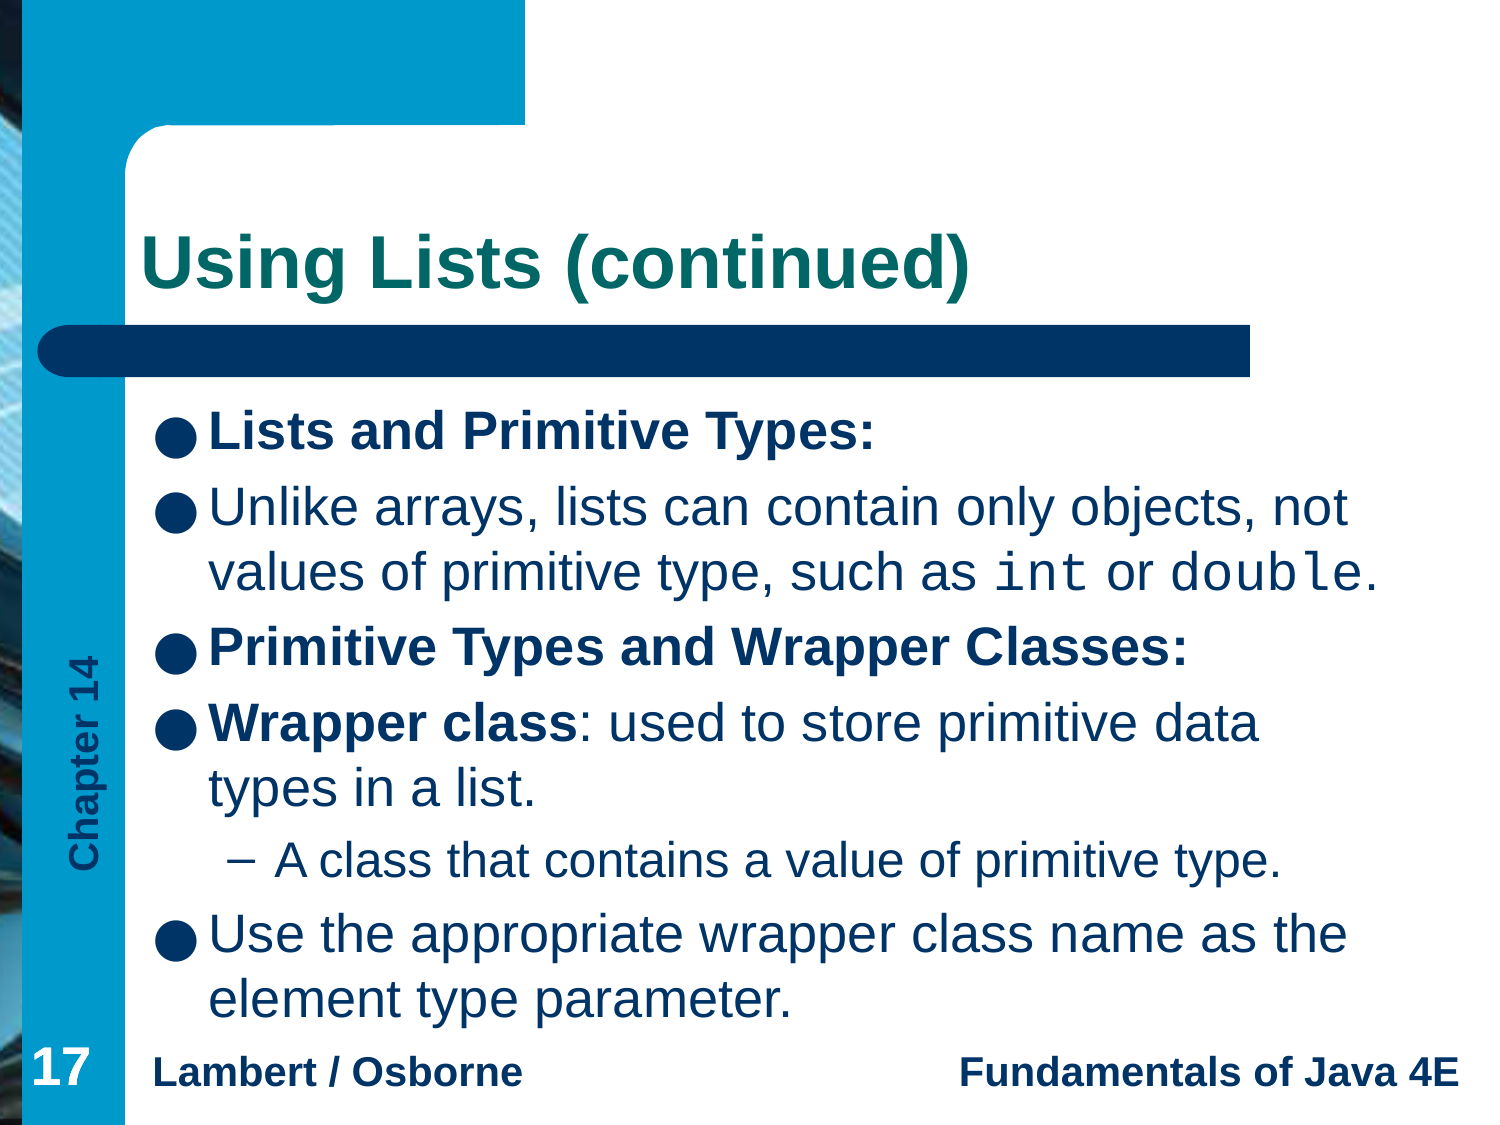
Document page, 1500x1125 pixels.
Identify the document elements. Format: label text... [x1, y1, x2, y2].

text_box ‹#› [13, 1023, 111, 1105]
picture [0, 0, 21, 1125]
title Using Lists (continued) [125, 125, 1425, 313]
list Lists and Primitive Types: Unlike arrays, lists can contain only objects, not values of primitive type, such as int or double. Primitive Types and Wrapper Classes: Wrapper class: used to store primitive data types in a list. A class that contains a value of primitive type. Use the appropriate wrapper class name as the element type parameter. [137, 387, 1400, 999]
